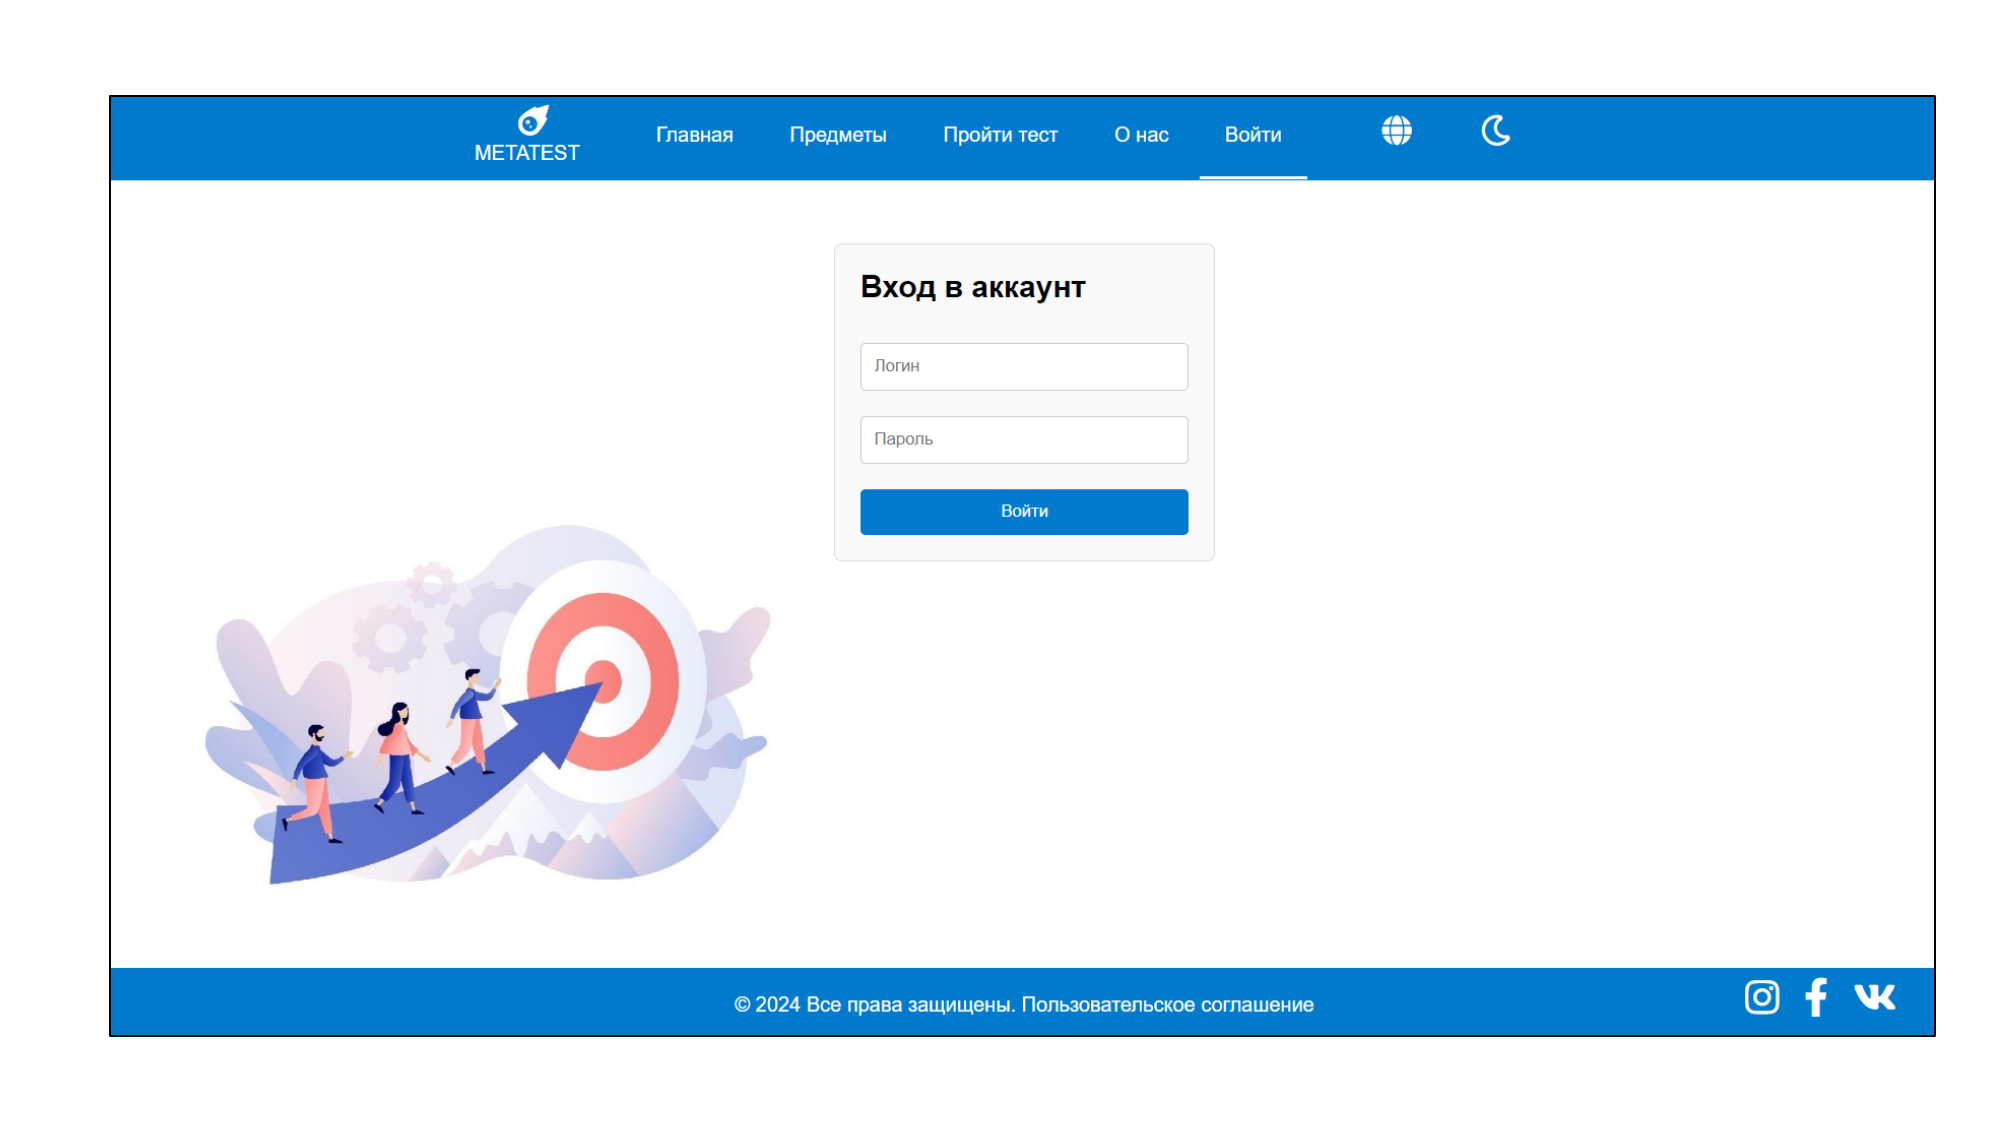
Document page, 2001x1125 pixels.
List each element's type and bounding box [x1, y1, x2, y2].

picture [111, 96, 1935, 1035]
